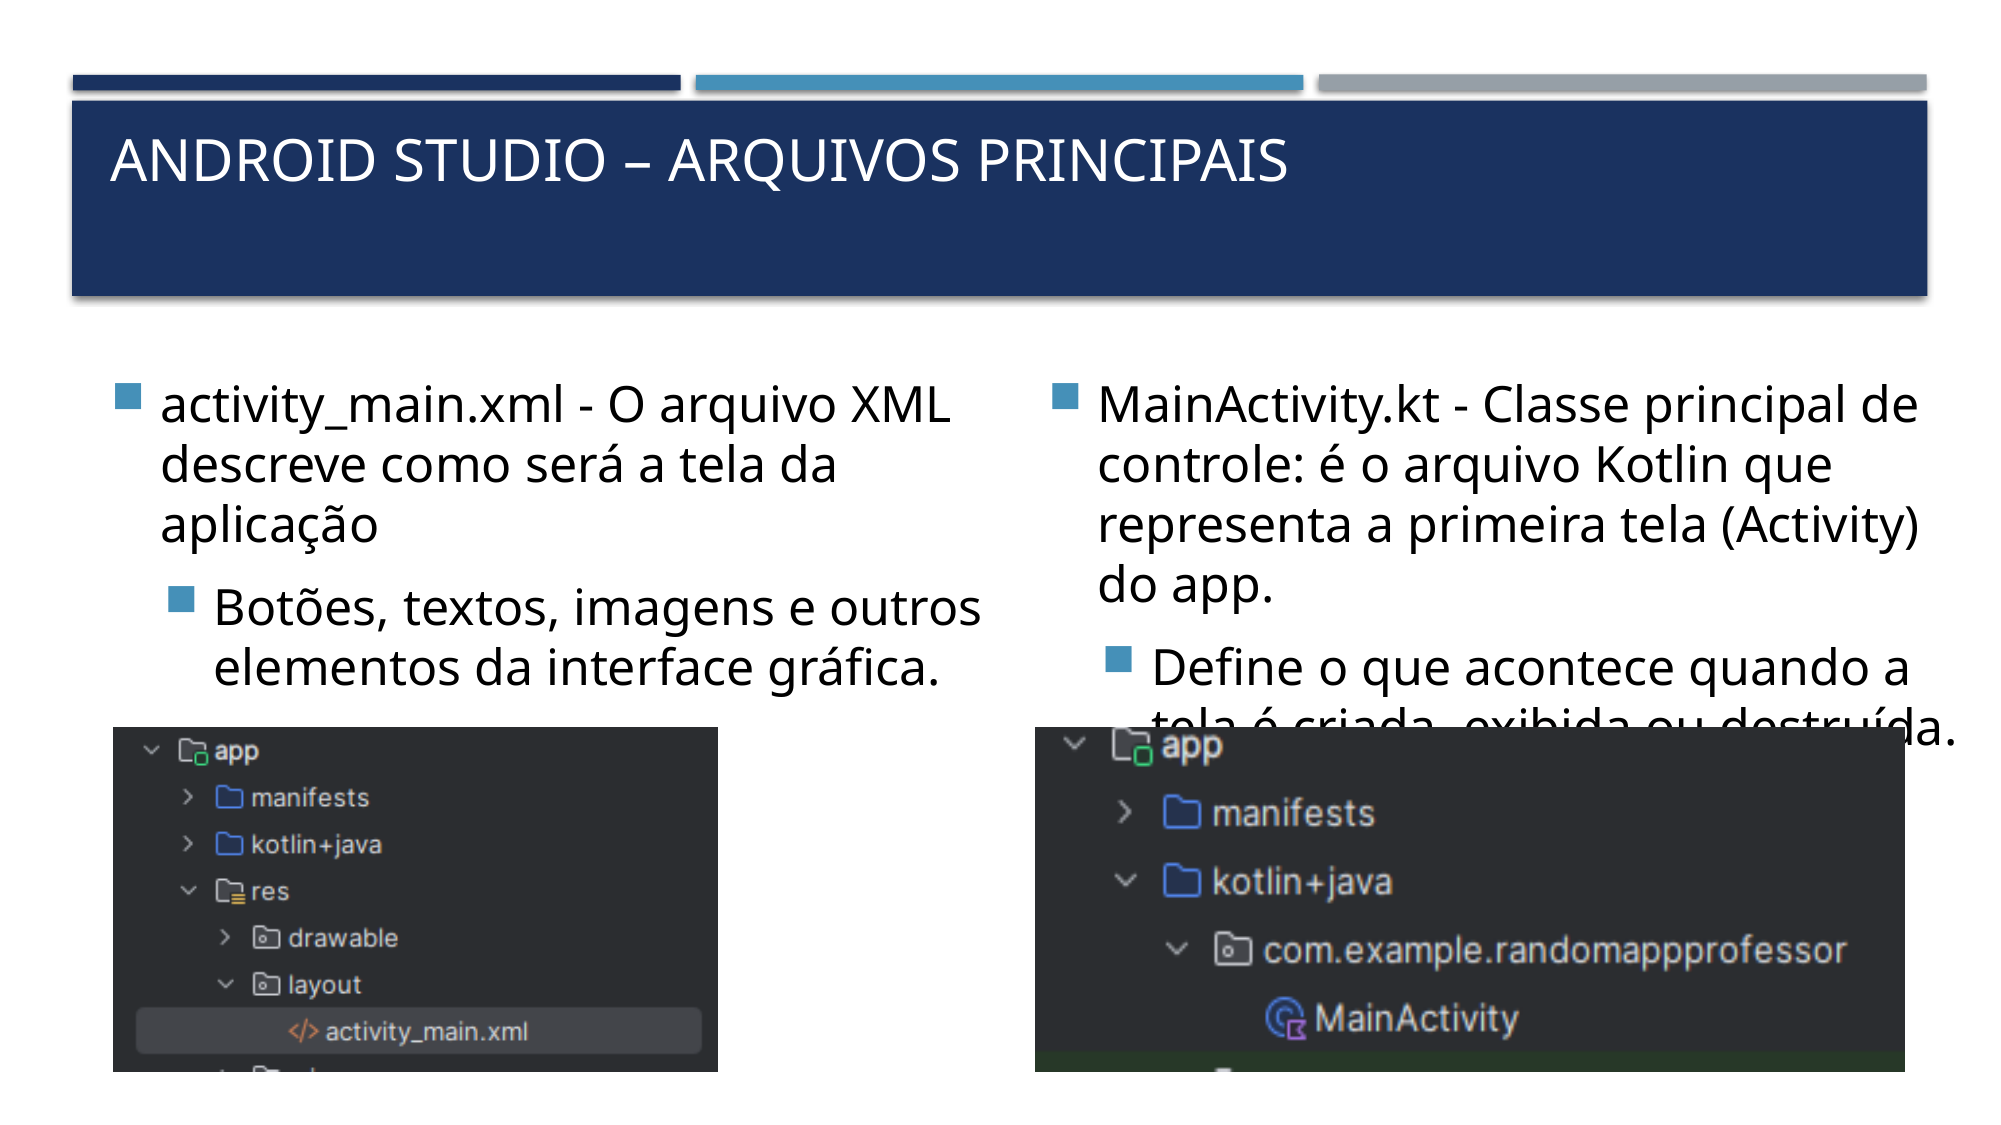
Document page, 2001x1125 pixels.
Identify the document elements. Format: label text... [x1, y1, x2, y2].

title Android studio – Arquivos principais [95, 115, 1905, 282]
picture [113, 726, 718, 1073]
picture [1035, 726, 1906, 1073]
list activity_main.xml - O arquivo XML descreve como será a tela da aplicação Botões, textos, imagens e outros elementos da interface gráfica. MainActivity.kt - Classe principal de controle: é o arquivo Kotlin que representa a primeira tela (Activity) do app. Define o que acontece quando a tela é criada, exibida ou destruída. [95, 365, 2000, 962]
